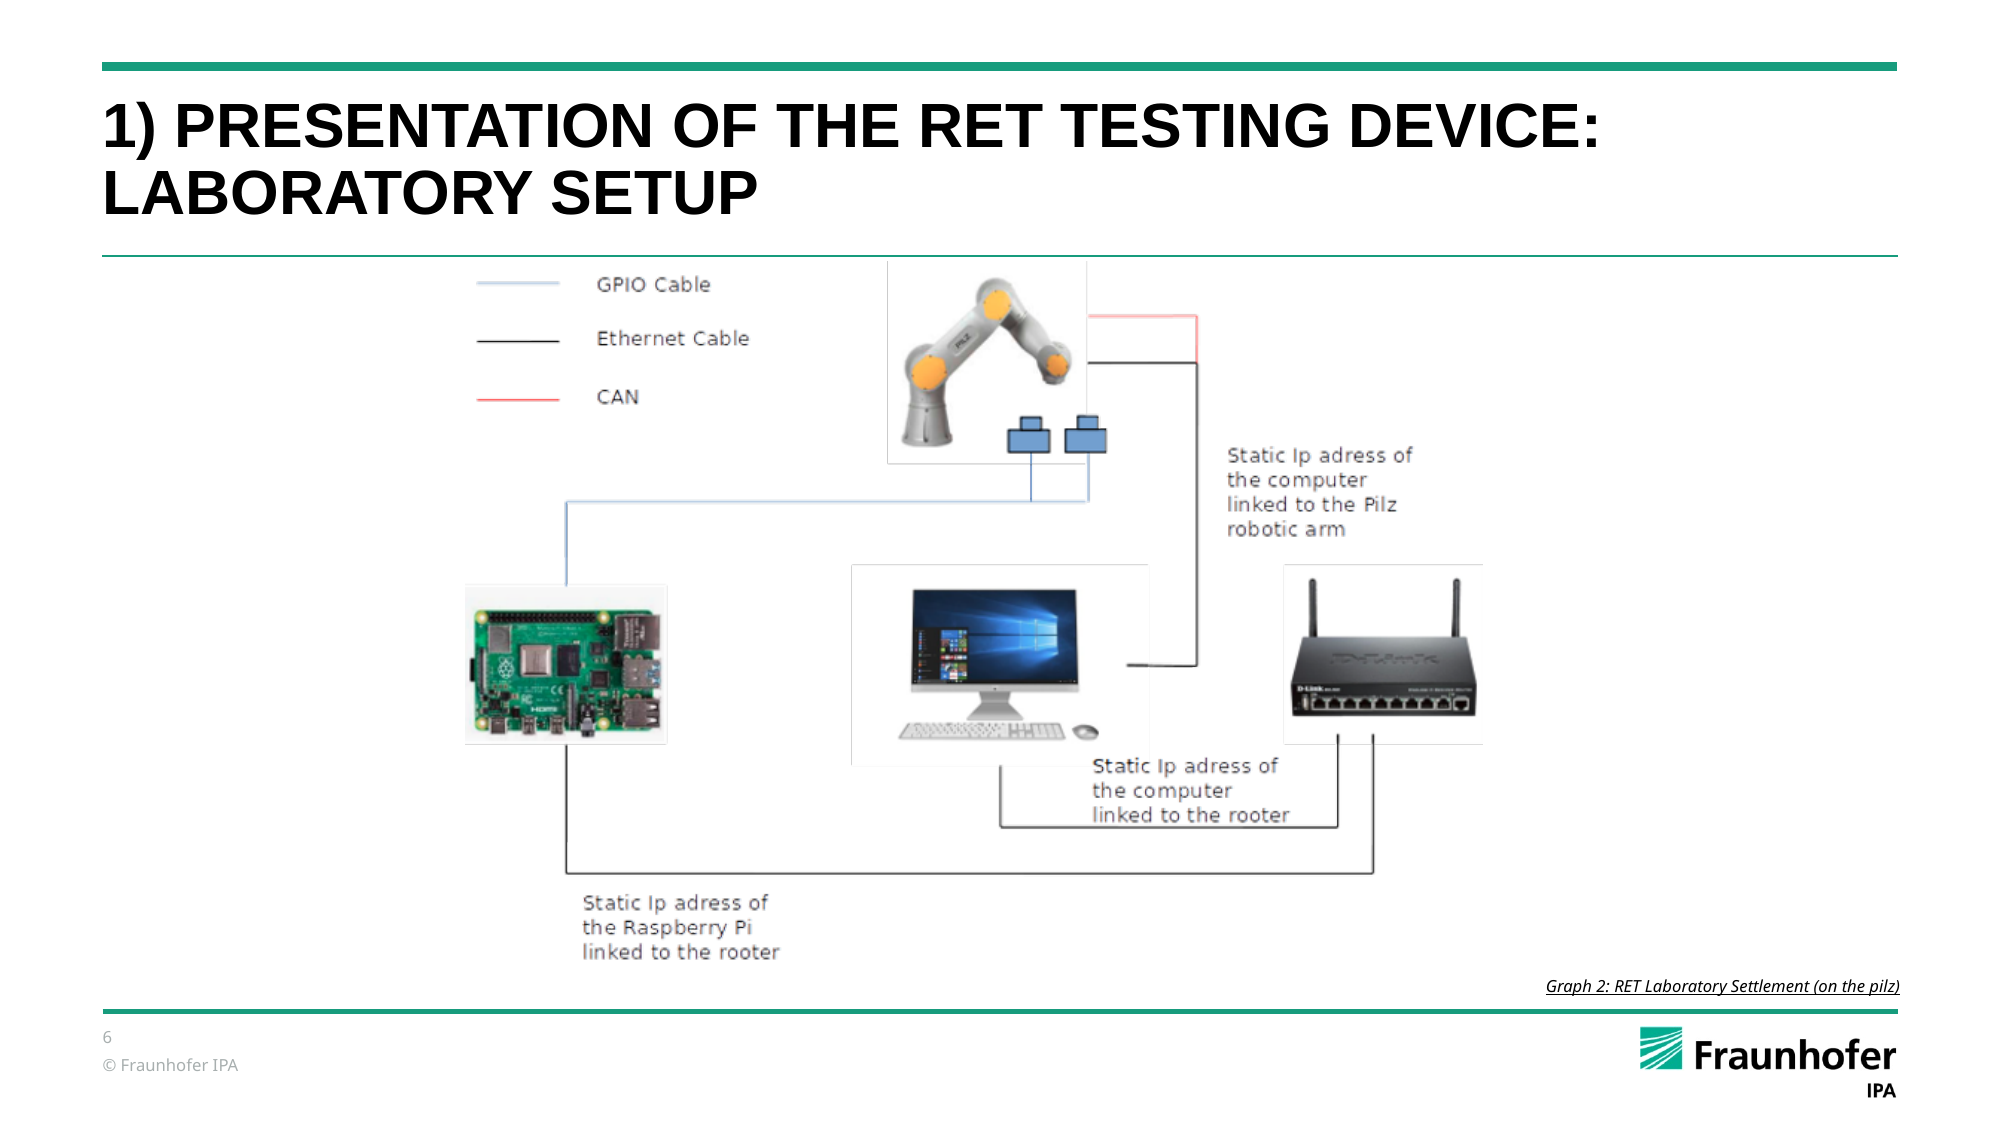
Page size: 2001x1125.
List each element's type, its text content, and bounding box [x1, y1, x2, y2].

text_box Graph 2: RET Laboratory Settlement (on the pilz) [1545, 975, 2000, 996]
picture [465, 261, 1483, 971]
picture [1640, 1026, 1898, 1098]
title 1) PRESENTATION OF THE RET TESTING DEVICE: LABORATORY SETUP [102, 78, 1898, 244]
